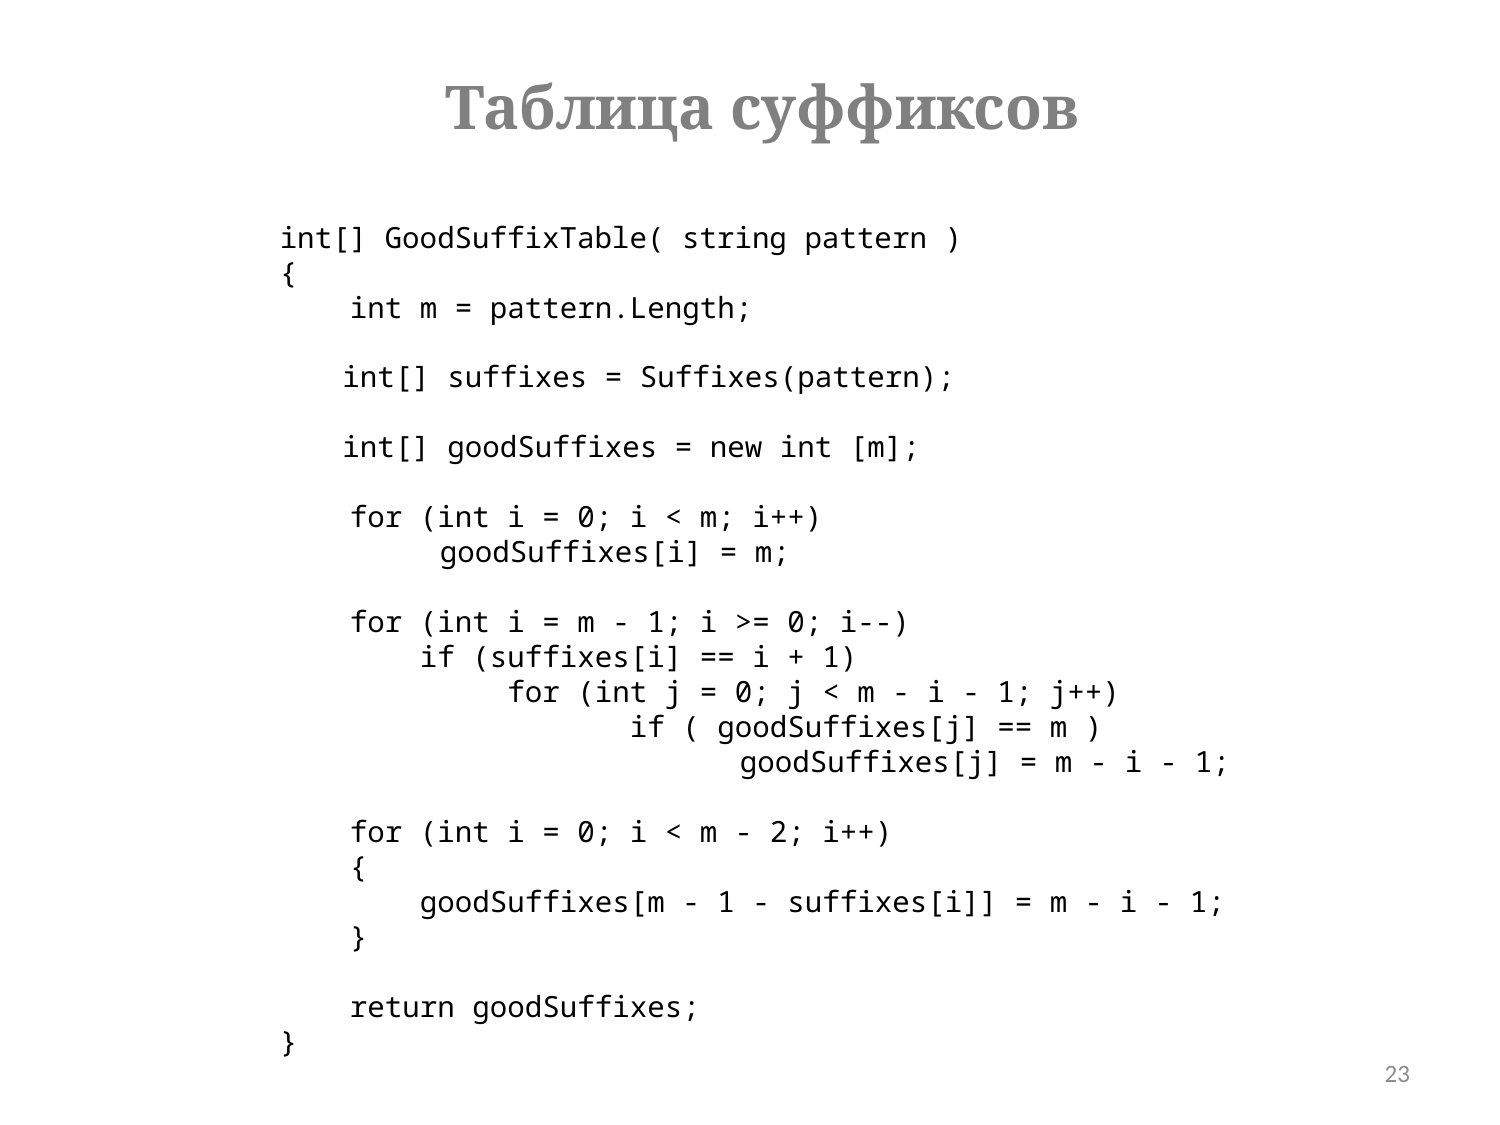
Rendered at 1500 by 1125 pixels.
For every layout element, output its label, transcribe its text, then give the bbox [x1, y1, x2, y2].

text_box int[] GoodSuffixTable( string pattern ) { int m = pattern.Length; int[] suffixes = Suffixes(pattern); int[] goodSuffixes = new int [m]; for (int i = 0; i < m; i++) goodSuffixes[i] = m; for (int i = m - 1; i >= 0; i--) if (suffixes[i] == i + 1) for (int j = 0; j < m - i - 1; j++) if ( goodSuffixes[j] == m ) goodSuffixes[j] = m - i - 1; for (int i = 0; i < m - 2; i++) { goodSuffixes[m - 1 - suffixes[i]] = m - i - 1; } return goodSuffixes; } [125, 211, 1438, 1066]
slide_number 23 [1074, 1066, 1425, 1103]
text_box Таблица суффиксов [150, 62, 1375, 150]
